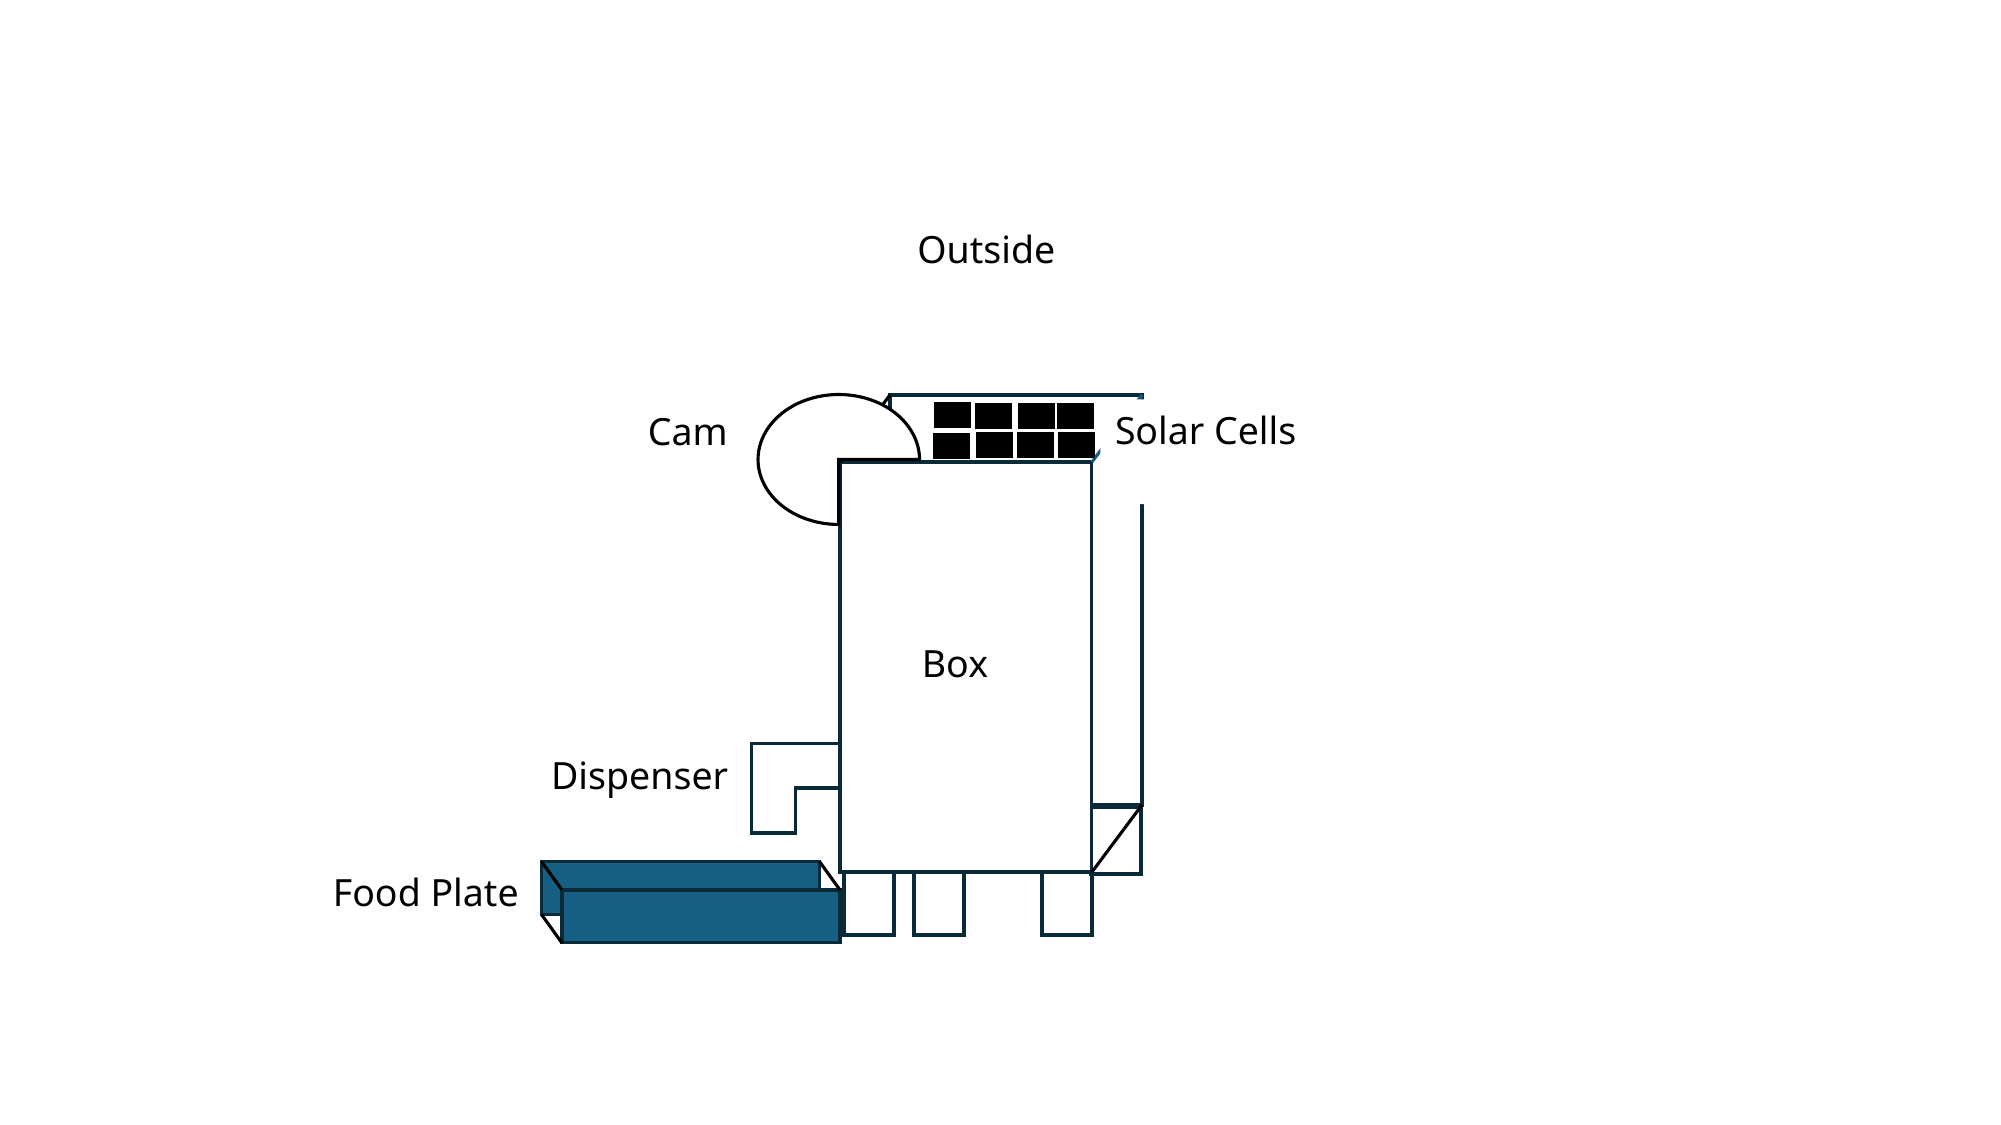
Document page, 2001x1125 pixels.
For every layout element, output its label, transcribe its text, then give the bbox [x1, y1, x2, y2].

text_box Dispenser [536, 744, 744, 805]
text_box Outside [902, 218, 1071, 279]
text_box [756, 392, 854, 527]
text_box [891, 408, 922, 462]
text_box [933, 433, 970, 459]
text_box Box [907, 632, 1003, 693]
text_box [1091, 804, 1143, 873]
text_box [818, 860, 841, 891]
text_box [540, 891, 560, 913]
text_box Food Plate [318, 861, 534, 922]
text_box [563, 860, 818, 888]
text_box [1091, 394, 1143, 463]
text_box [842, 874, 896, 937]
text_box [839, 394, 891, 463]
text_box [934, 402, 971, 428]
text_box Solar Cells [1100, 399, 1312, 505]
text_box [560, 888, 842, 944]
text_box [540, 860, 563, 891]
text_box [1058, 432, 1091, 458]
text_box [838, 460, 1093, 874]
text_box [976, 432, 1013, 458]
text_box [540, 913, 563, 944]
text_box [1057, 403, 1091, 429]
text_box [912, 874, 966, 937]
text_box [1093, 463, 1144, 805]
text_box [888, 393, 1144, 460]
text_box Cam [633, 400, 743, 461]
text_box [1017, 432, 1054, 458]
text_box [1018, 403, 1055, 429]
text_box [750, 742, 838, 835]
text_box [975, 403, 1012, 429]
text_box [1040, 874, 1094, 937]
